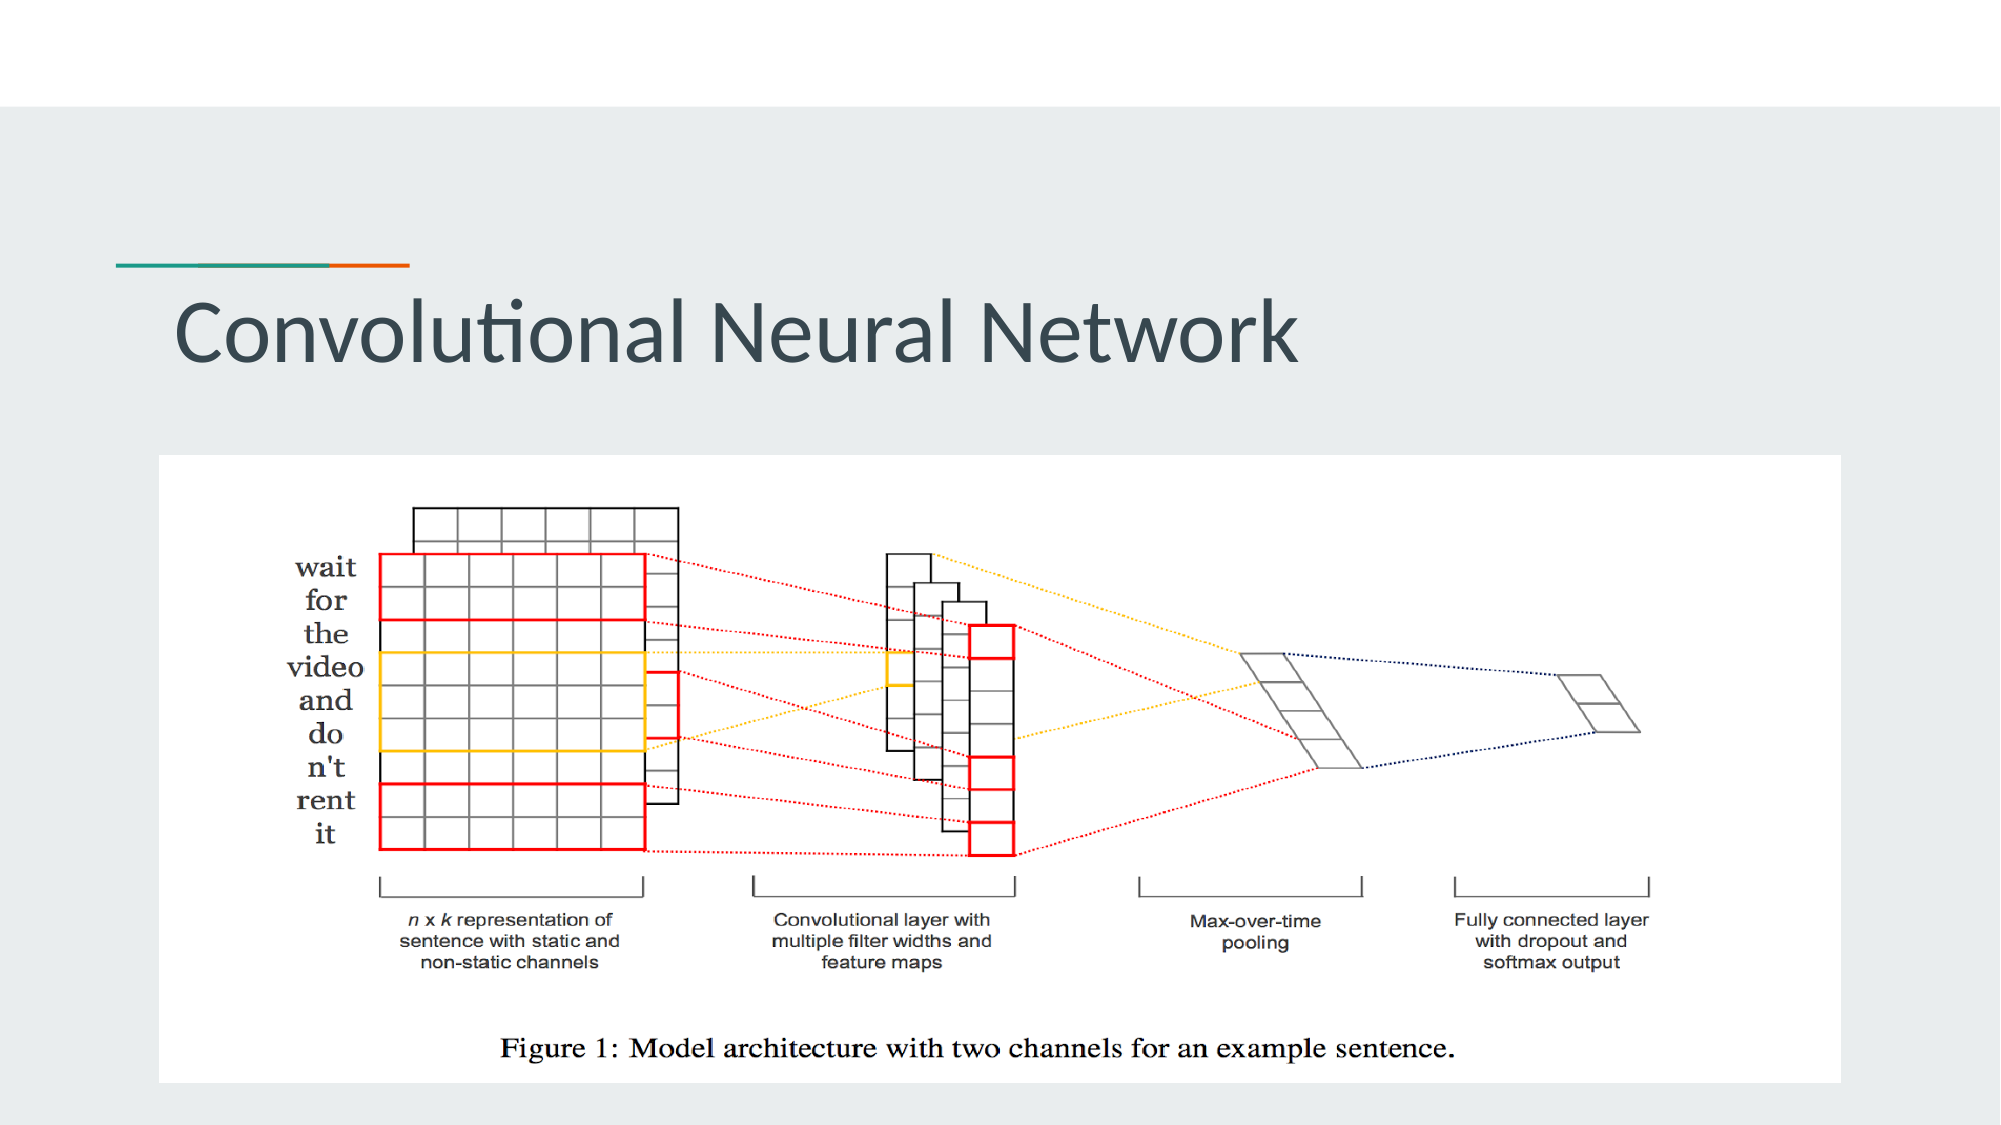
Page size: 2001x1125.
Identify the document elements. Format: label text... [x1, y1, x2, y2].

title Convolutional Neural Network [159, 151, 1841, 454]
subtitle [158, 455, 1841, 1083]
